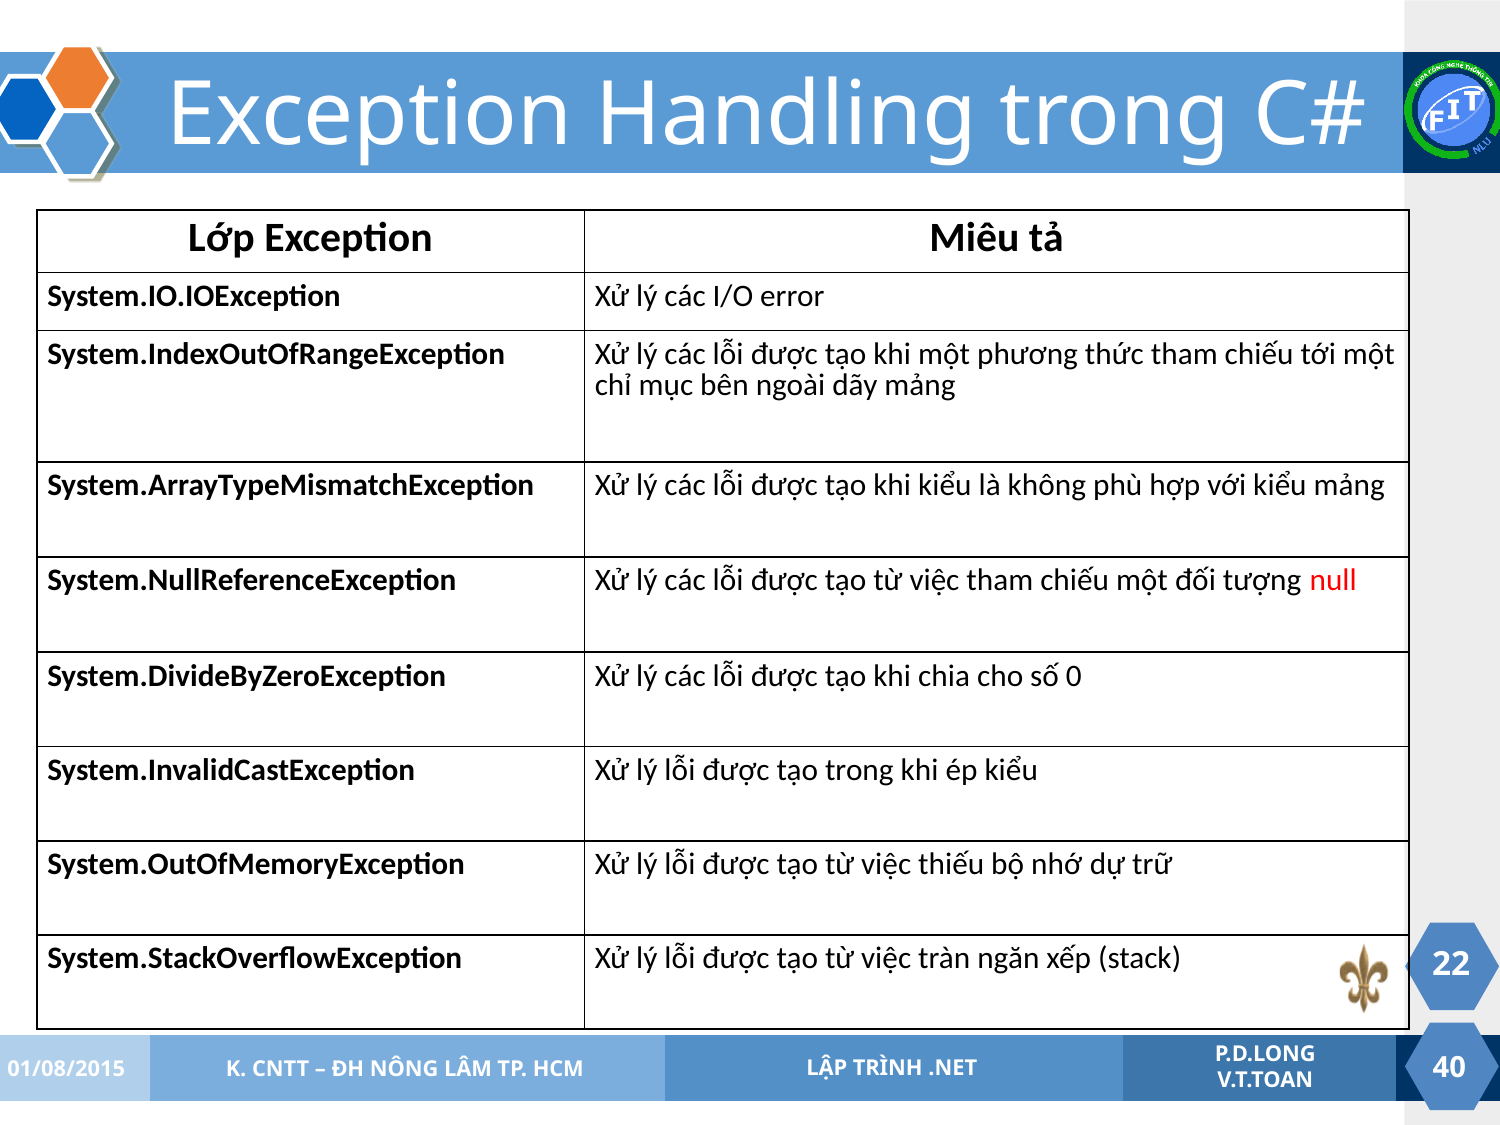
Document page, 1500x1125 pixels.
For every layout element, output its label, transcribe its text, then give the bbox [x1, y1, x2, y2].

table_cell System.ArrayTypeMismatchException [38, 463, 584, 556]
table_cell System.IndexOutOfRangeException [38, 331, 584, 461]
footer K. CNTT – ĐH NÔNG LÂM TP. HCM [151, 1039, 659, 1100]
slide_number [0, 1038, 158, 1098]
slide_number 22 [1410, 935, 1497, 996]
table_header Miêu tả [585, 211, 1408, 272]
table_cell Xử lý các lỗi được tạo khi kiểu là không phù hợp với kiểu mảng [585, 463, 1408, 556]
table_cell System.DivideByZeroException [38, 653, 584, 746]
table_cell System.IO.IOException [38, 273, 584, 330]
table_cell System.InvalidCastException [38, 747, 584, 840]
table_cell Xử lý lỗi được tạo từ việc tràn ngăn xếp (stack) [585, 936, 1408, 1028]
table_cell Xử lý các lỗi được tạo khi một phương thức tham chiếu tới một chỉ mục bên ngoài dãy mảng [585, 331, 1408, 461]
table_cell System.NullReferenceException [38, 558, 584, 651]
table_cell System.OutOfMemoryException [38, 842, 584, 934]
table_cell Xử lý các I/O error [585, 273, 1408, 330]
table_cell Xử lý các lỗi được tạo từ việc tham chiếu một đối tượng null [585, 558, 1408, 651]
picture [1404, 60, 1500, 159]
table_cell Xử lý các lỗi được tạo khi chia cho số 0 [585, 653, 1408, 746]
table_header Lớp Exception [38, 211, 584, 272]
table_cell System.StackOverflowException [38, 936, 584, 1028]
table_cell Xử lý lỗi được tạo trong khi ép kiểu [585, 747, 1408, 840]
title Exception Handling trong C# [151, 59, 1397, 173]
table_cell Xử lý lỗi được tạo từ việc thiếu bộ nhớ dự trữ [585, 842, 1408, 934]
